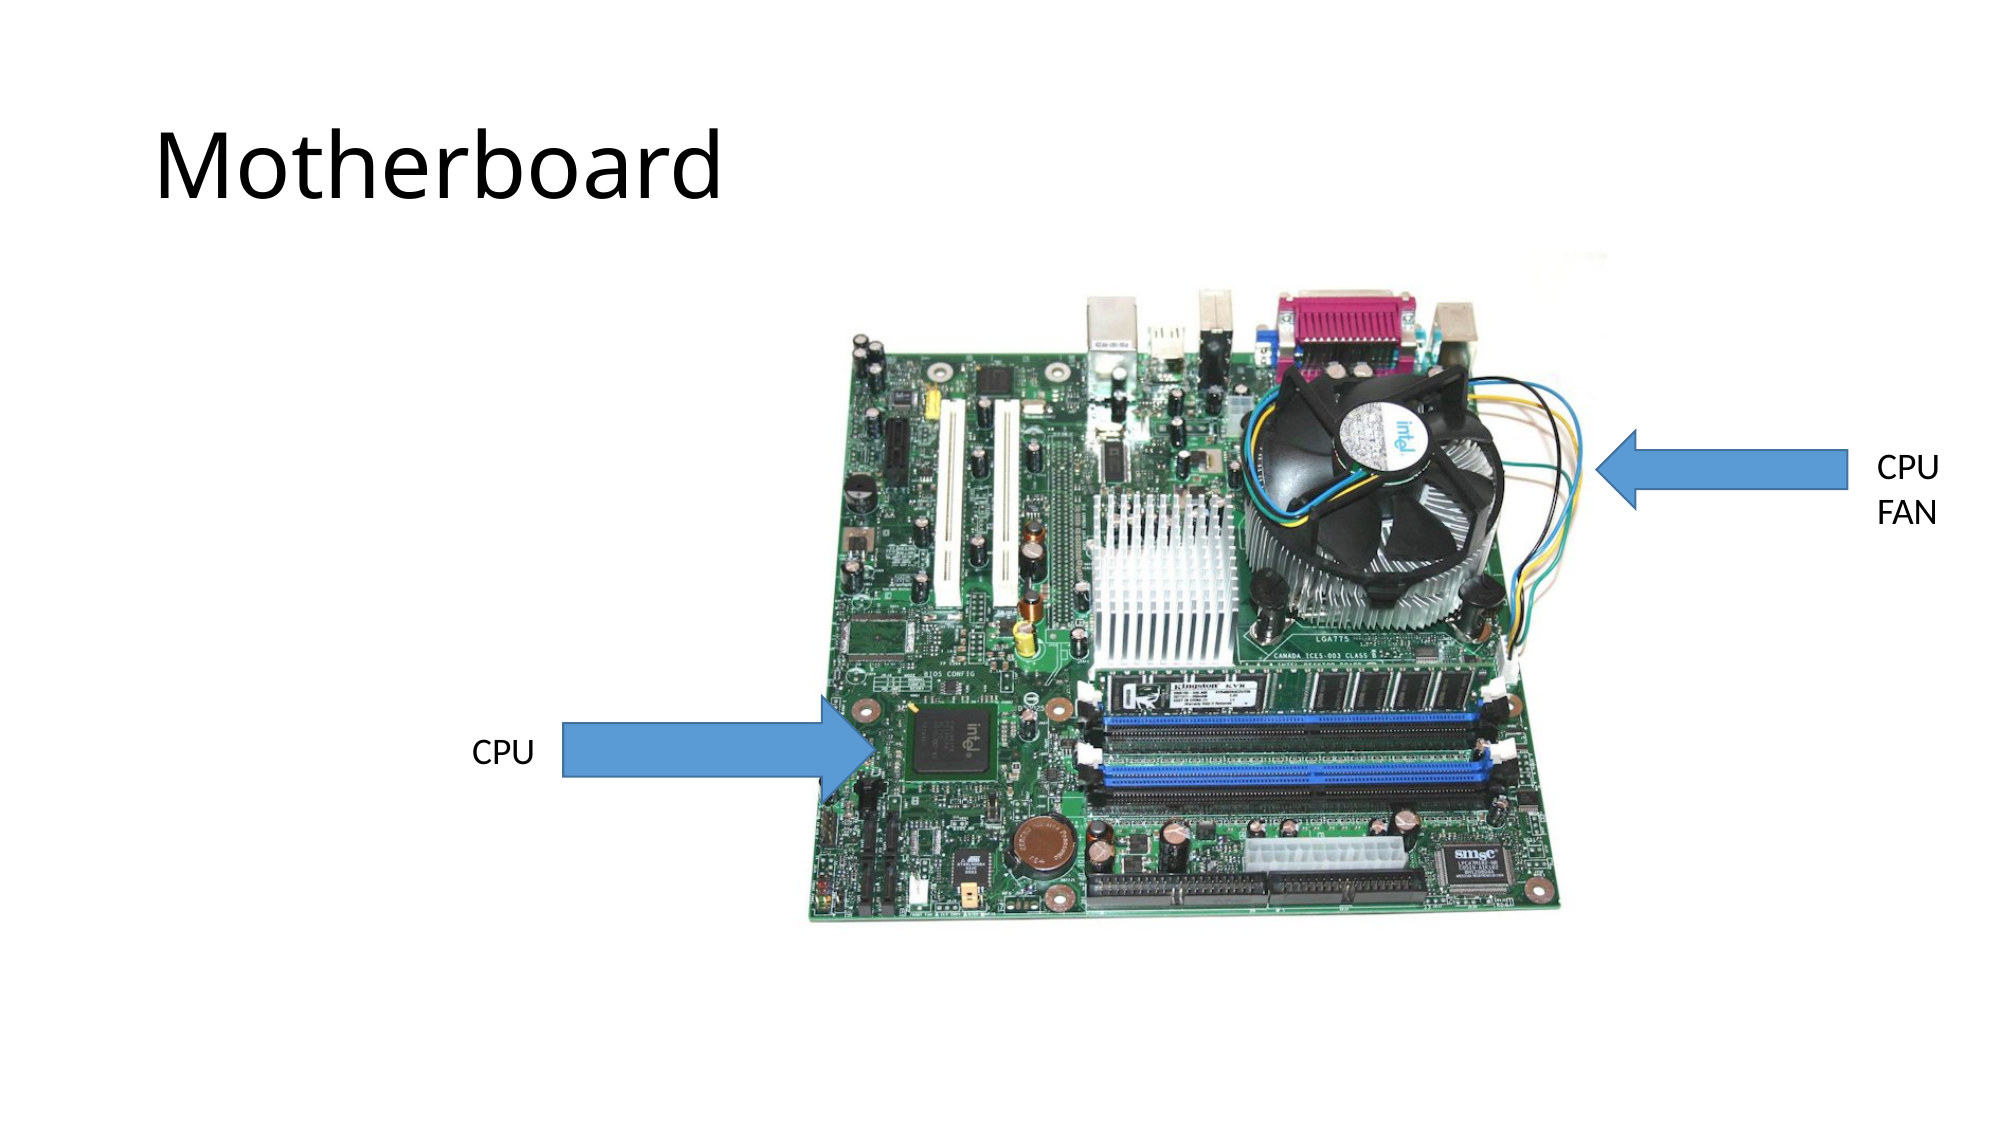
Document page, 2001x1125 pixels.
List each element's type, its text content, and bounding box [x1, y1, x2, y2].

text_box [1609, 428, 1849, 512]
text_box [574, 722, 762, 778]
text_box CPU [457, 719, 574, 780]
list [762, 252, 1609, 967]
title Motherboard [137, 59, 1863, 278]
text_box CPU FAN [1862, 434, 1989, 540]
